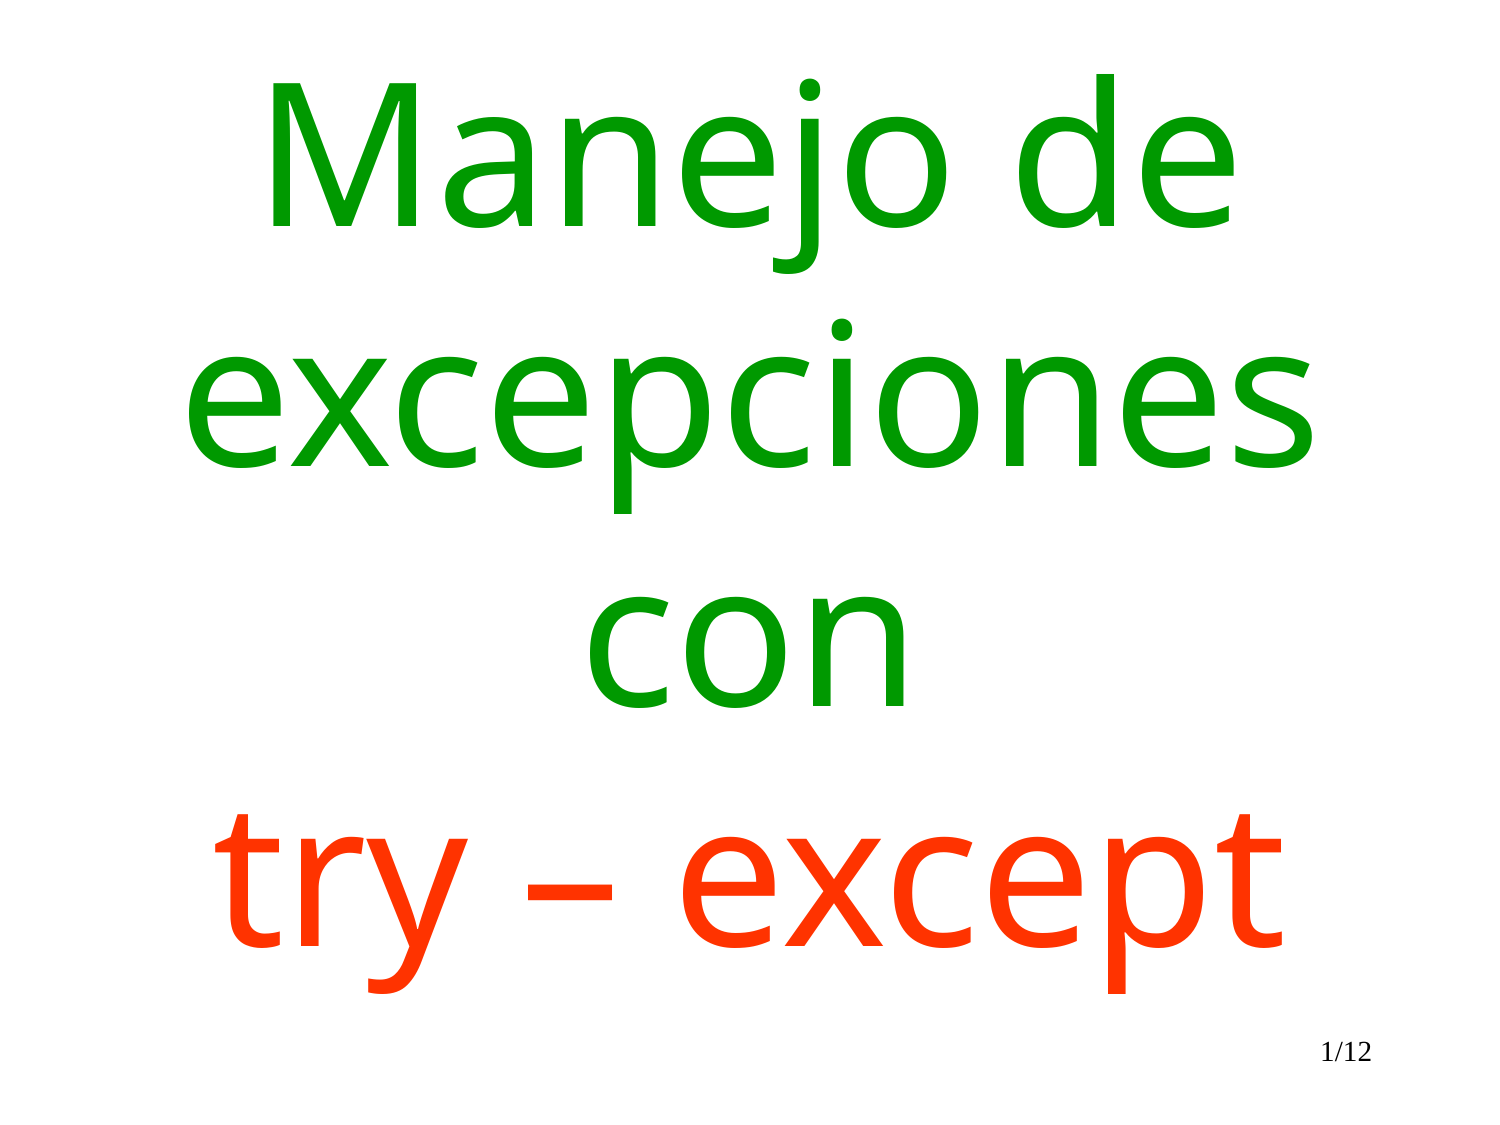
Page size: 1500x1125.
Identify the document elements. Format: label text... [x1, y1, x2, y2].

title Manejo de excepciones con try – except [112, 412, 1388, 600]
slide_number 1/12 [1074, 1024, 1388, 1101]
